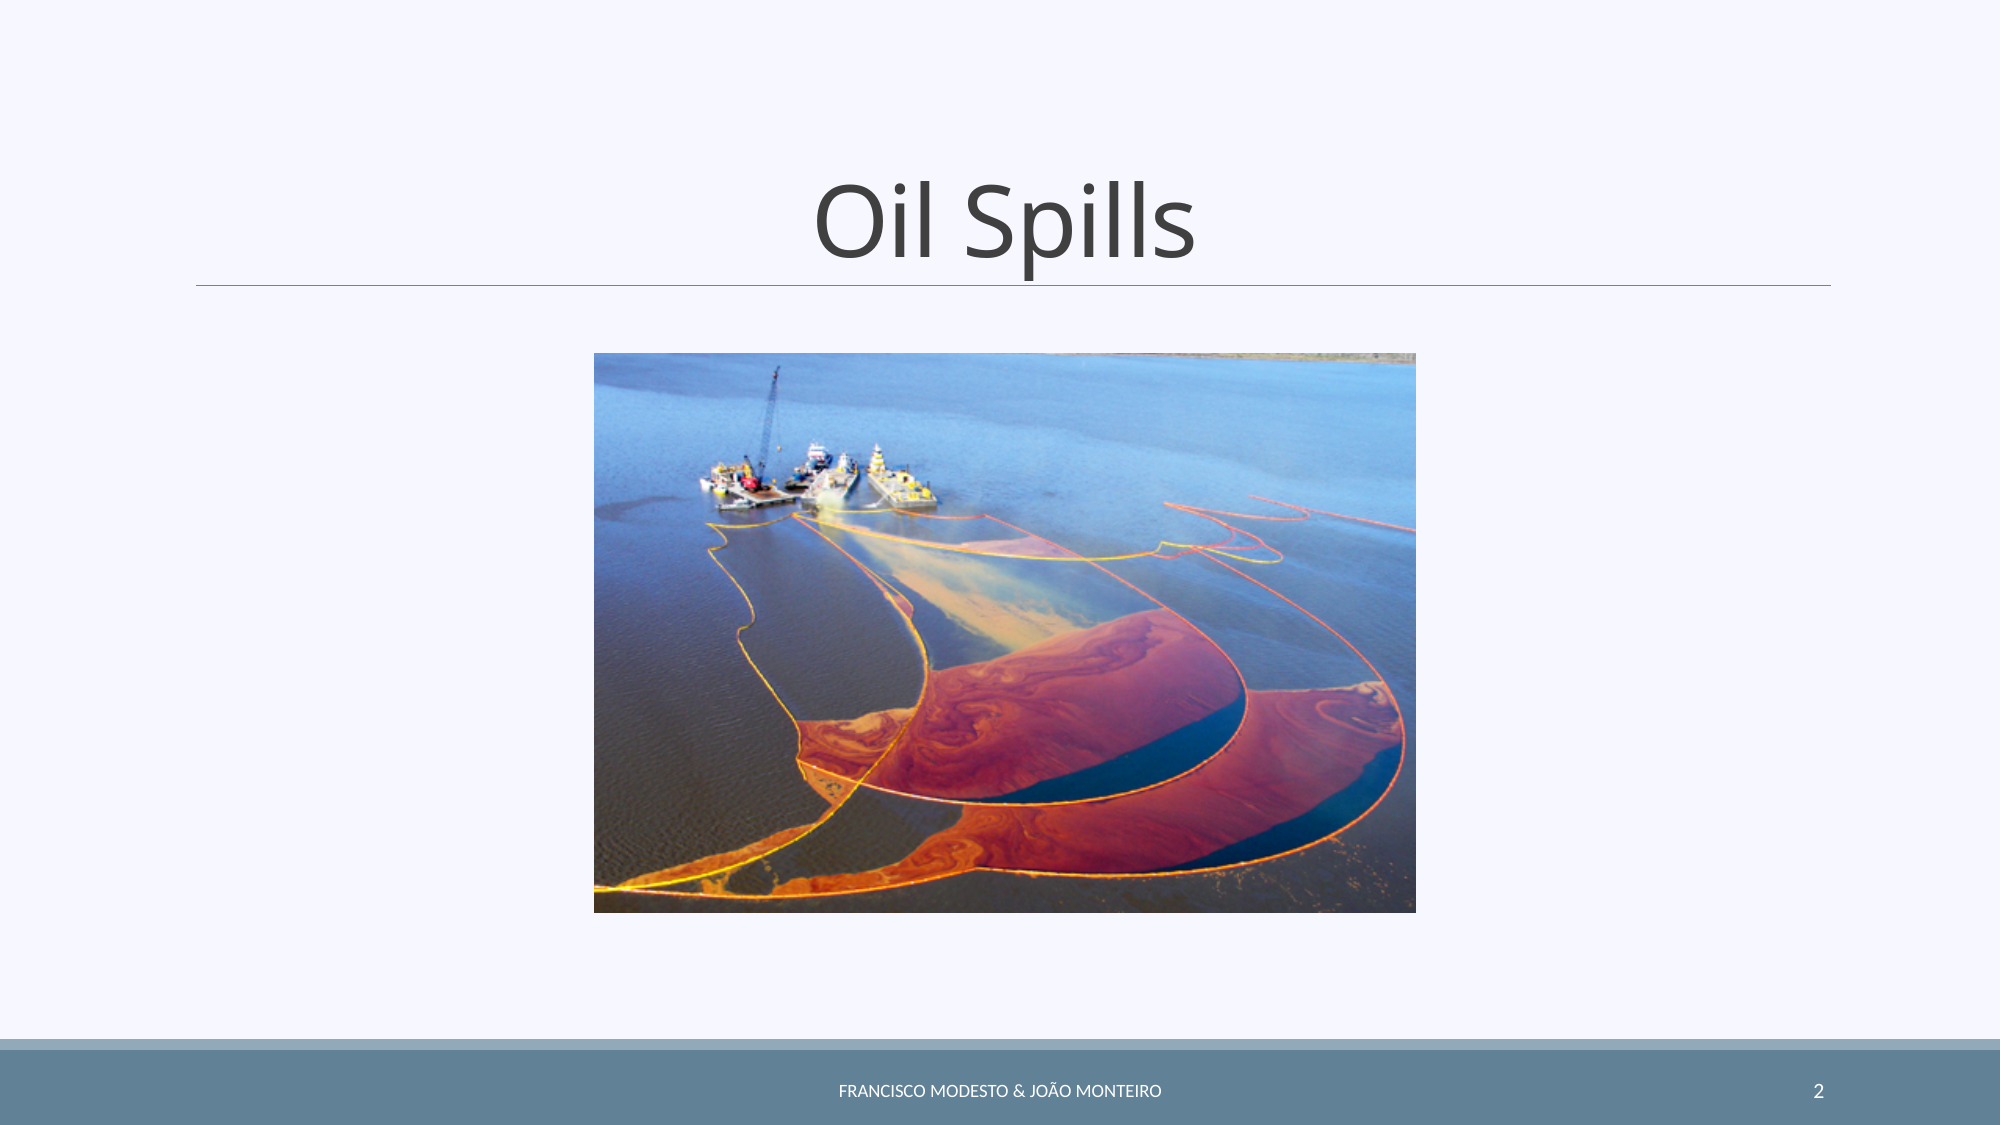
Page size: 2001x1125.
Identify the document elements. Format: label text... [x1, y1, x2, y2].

slide_number 2 [1624, 1059, 1840, 1120]
title Oil Spills [180, 47, 1830, 285]
footer Francisco Modesto & João Monteiro [604, 1059, 1396, 1120]
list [594, 352, 1416, 913]
